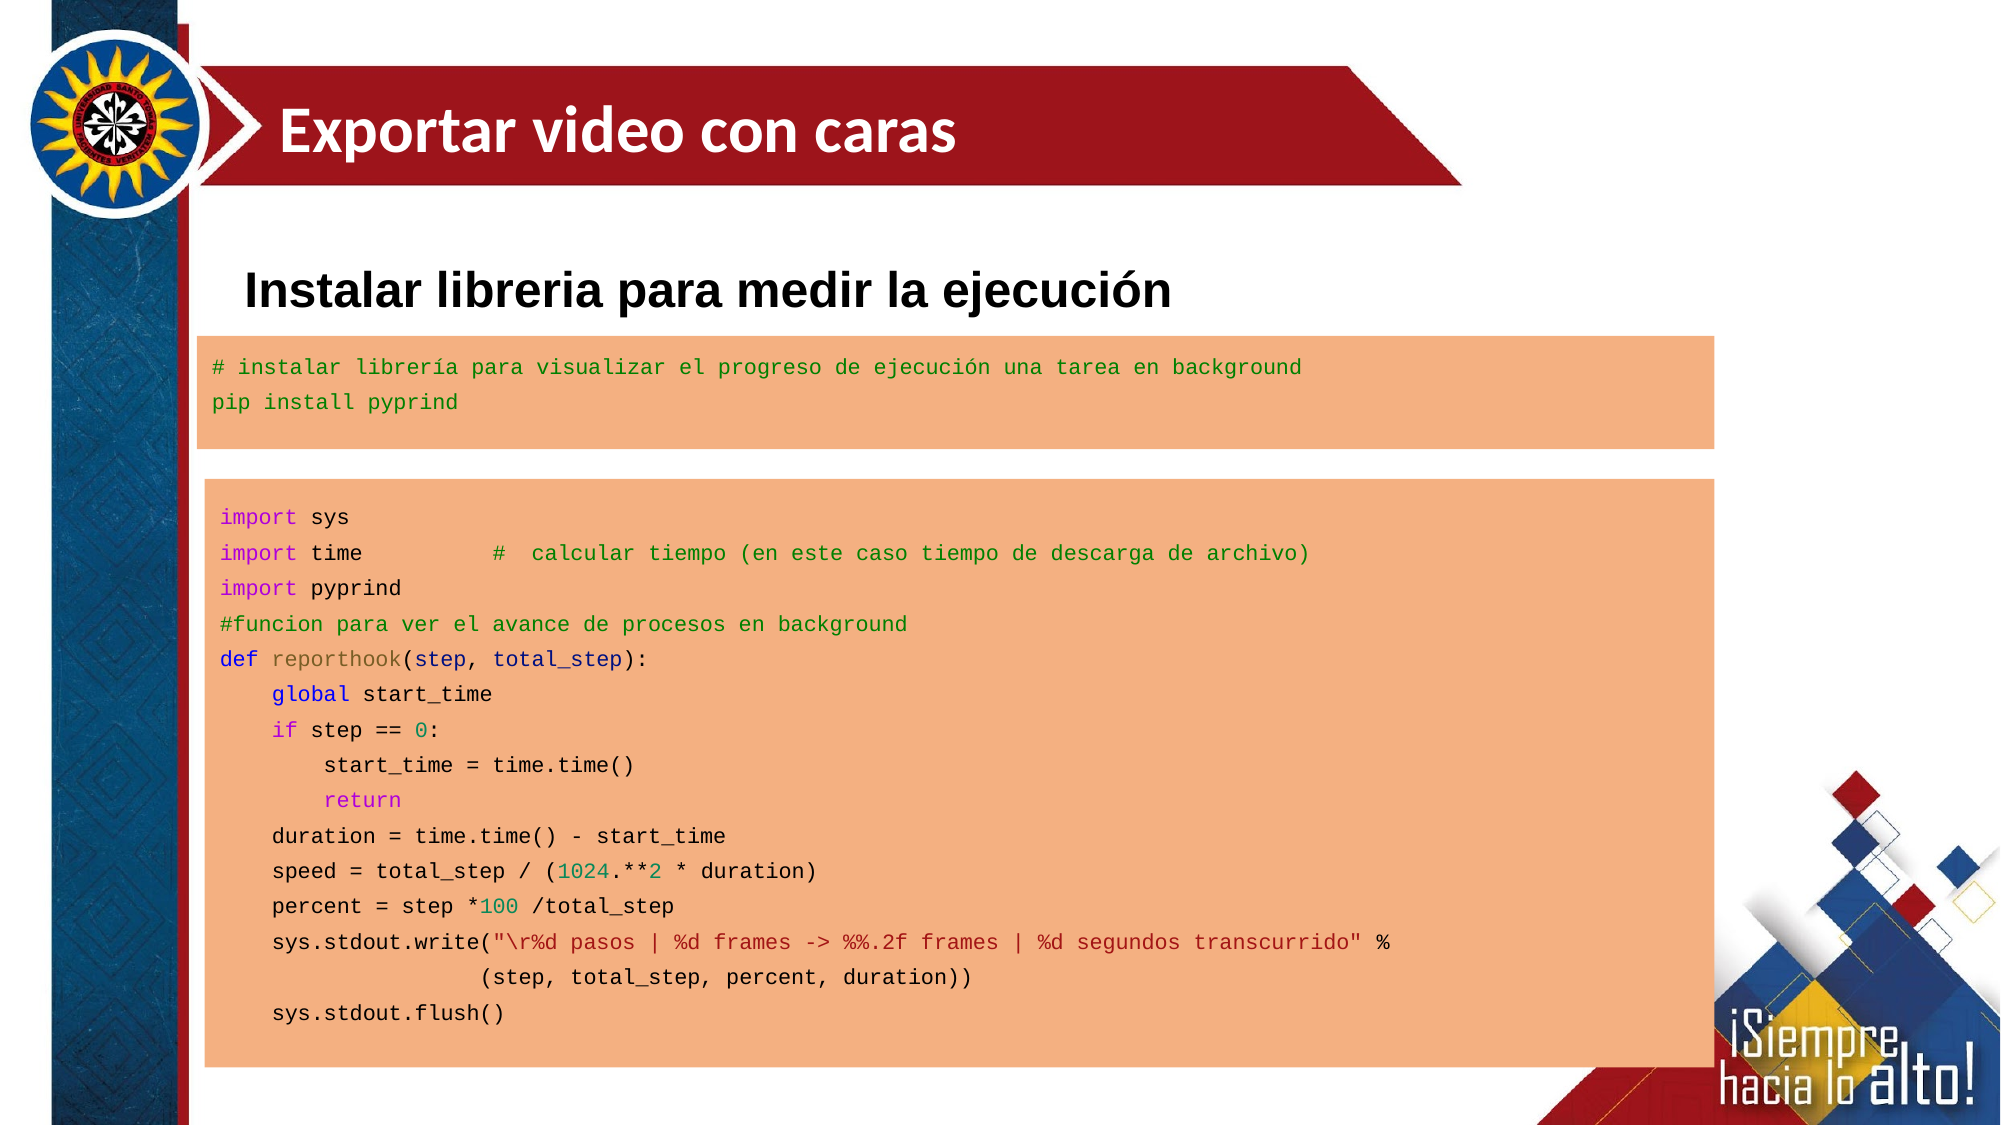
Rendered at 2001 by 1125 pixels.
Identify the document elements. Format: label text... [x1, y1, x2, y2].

text_box # instalar librería para visualizar el progreso de ejecución una tarea en background pip install pyprind [196, 335, 1715, 450]
text_box Exportar video con caras [264, 78, 1389, 174]
text_box import sys import time # calcular tiempo (en este caso tiempo de descarga de archivo) import pyprind #funcion para ver el avance de procesos en background def reporthook(step, total_step): global start_time if step == 0: start_time = time.time() return duration = time.time() - start_time speed = total_step / (1024.**2 * duration) percent = step *100 /total_step sys.stdout.write("\r%d pasos | %d frames -> %%.2f frames | %d segundos transcurrido" % (step, total_step, percent, duration)) sys.stdout.flush() [204, 478, 1715, 1068]
text_box Instalar libreria para medir la ejecución [229, 250, 1979, 336]
picture [0, 0, 2001, 1125]
